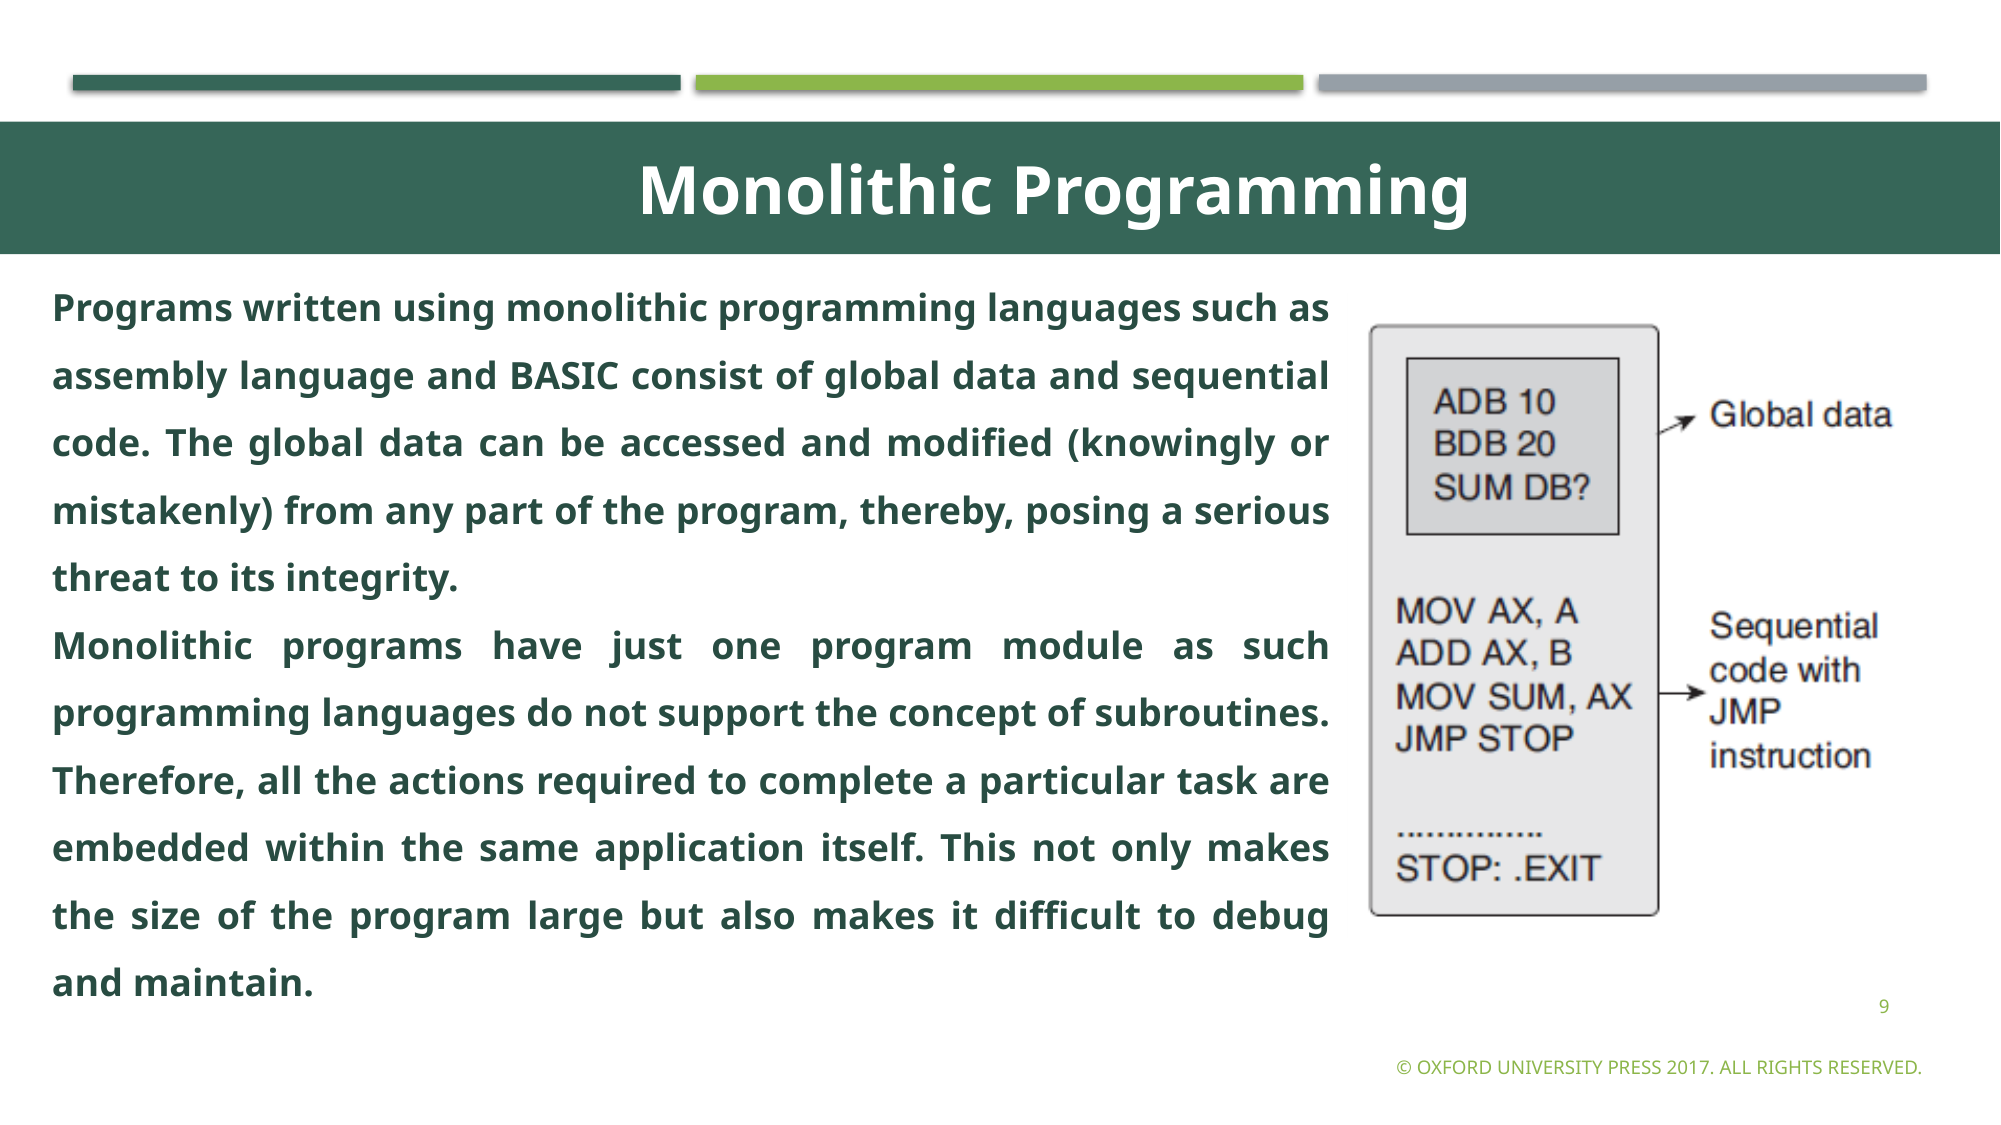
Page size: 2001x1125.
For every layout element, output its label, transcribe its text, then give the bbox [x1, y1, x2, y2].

text_box Programs written using monolithic programming languages such as assembly language and BASIC consist of global data and sequential code. The global data can be accessed and modified (knowingly or mistakenly) from any part of the program, thereby, posing a serious threat to its integrity. Monolithic programs have just one program module as such programming languages do not support the concept of subroutines. Therefore, all the actions required to complete a particular task are embedded within the same application itself. This not only makes the size of the program large but also makes it difficult to debug and maintain. [37, 254, 1347, 1012]
picture [1345, 293, 1906, 939]
text_box © Oxford University Press 2017. All rights reserved. [1381, 1036, 1961, 1097]
slide_number 9 [1732, 977, 1905, 1036]
text_box Monolithic Programming [0, 120, 2000, 256]
